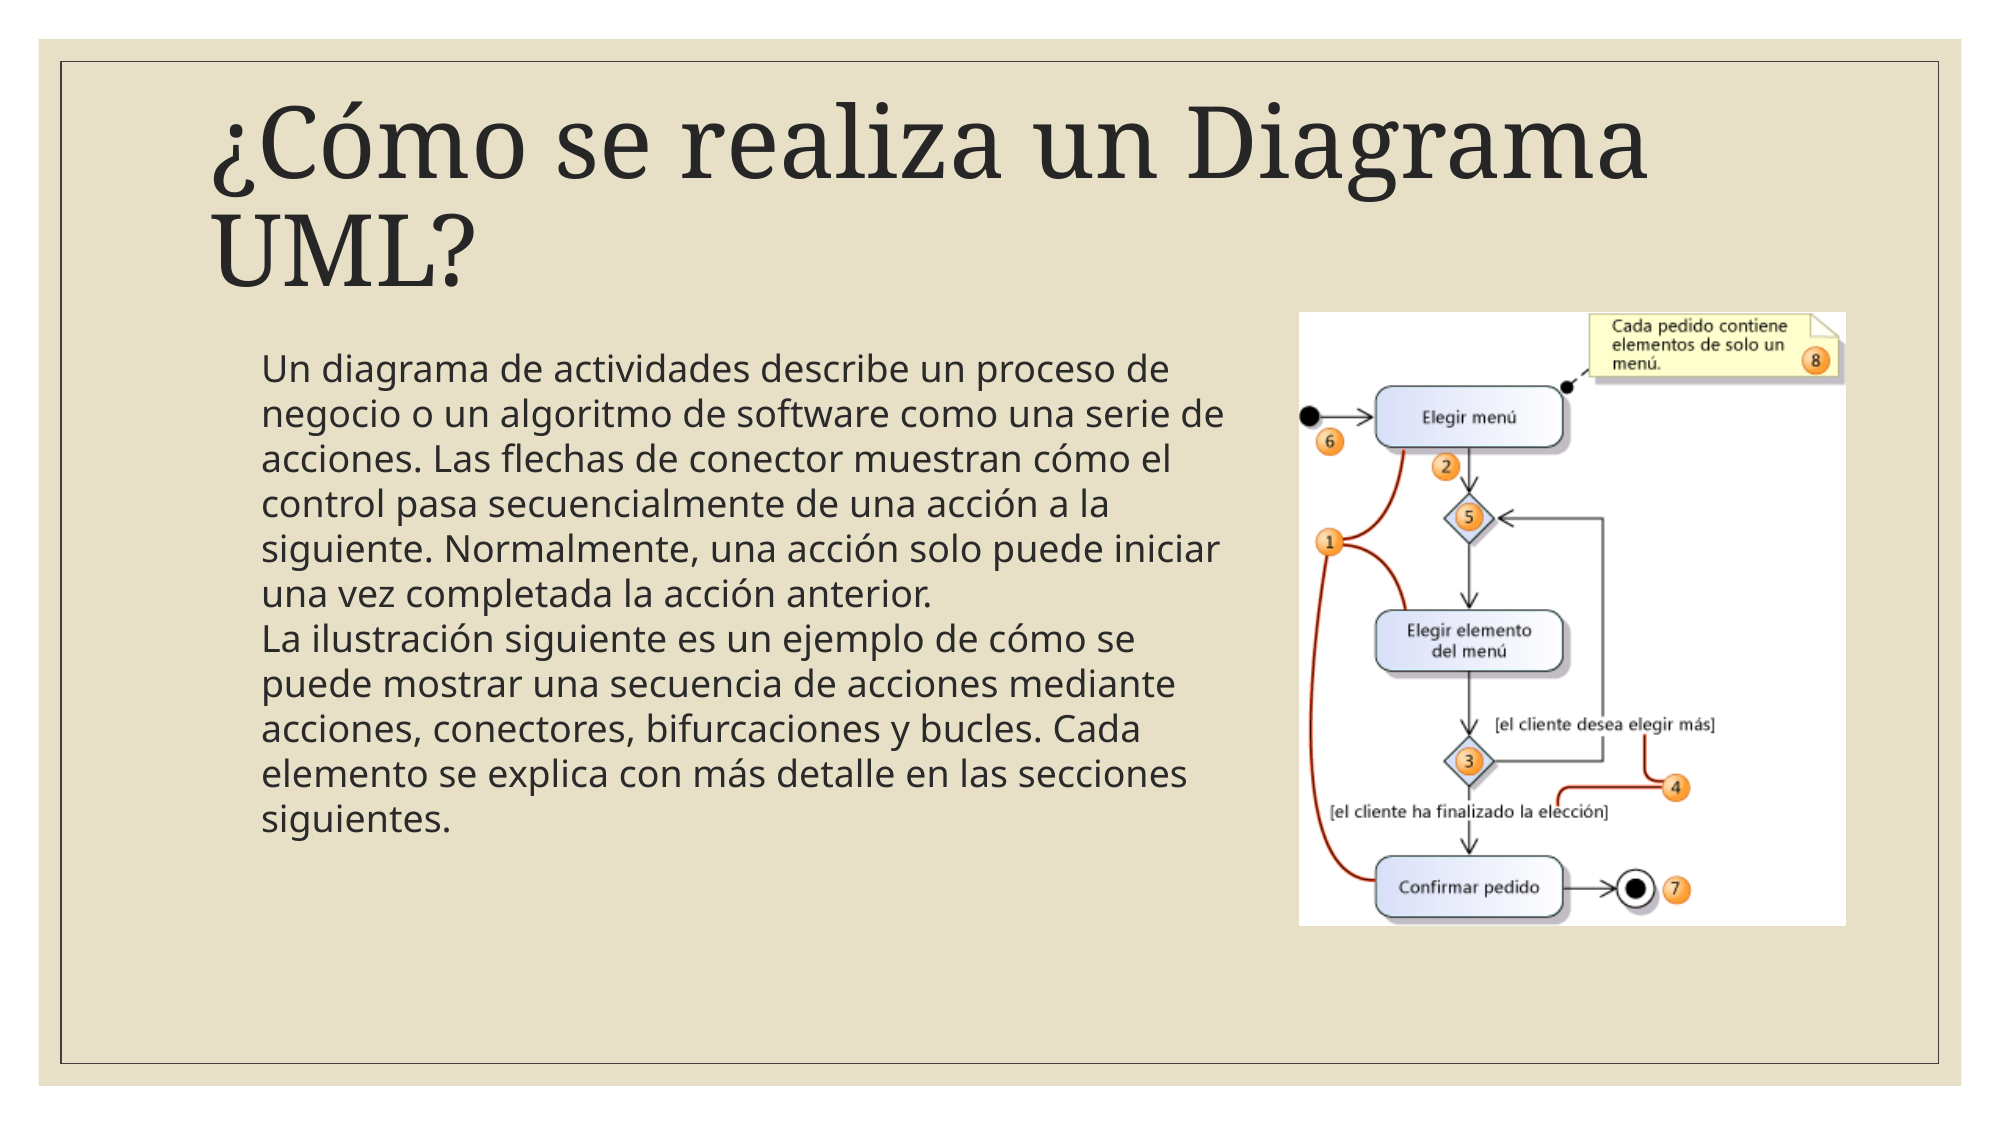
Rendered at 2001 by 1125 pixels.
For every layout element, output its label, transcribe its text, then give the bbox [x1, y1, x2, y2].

text_box Un diagrama de actividades describe un proceso de negocio o un algoritmo de software como una serie de acciones. Las flechas de conector muestran cómo el control pasa secuencialmente de una acción a la siguiente. Normalmente, una acción solo puede iniciar una vez completada la acción anterior. La ilustración siguiente es un ejemplo de cómo se puede mostrar una secuencia de acciones mediante acciones, conectores, bifurcaciones y bucles. Cada elemento se explica con más detalle en las secciones siguientes. [246, 338, 1247, 848]
title ¿Cómo se realiza un Diagrama UML? [195, 87, 1846, 313]
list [1299, 312, 1845, 926]
